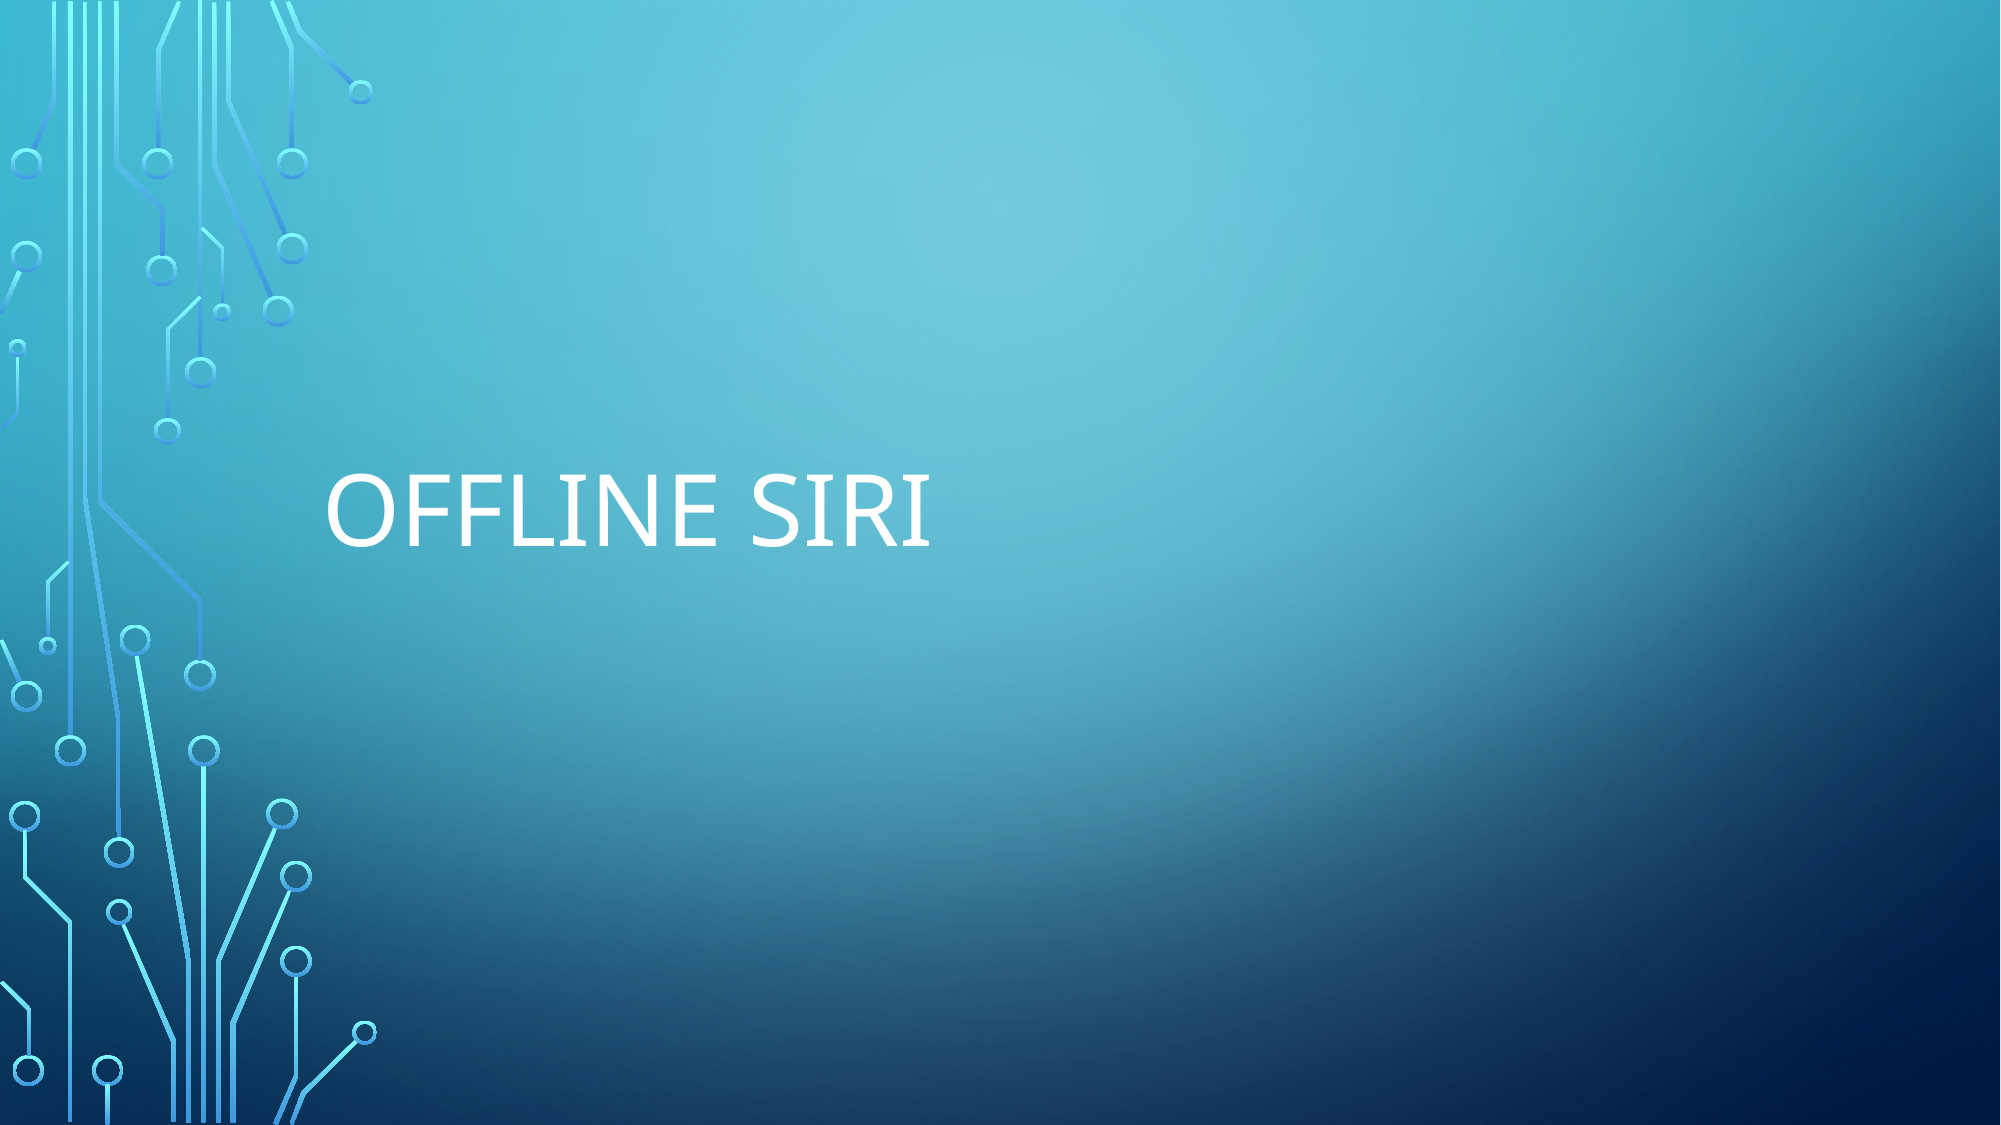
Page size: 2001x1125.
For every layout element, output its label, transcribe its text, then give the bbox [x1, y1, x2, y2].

title OFFLINE SIRI [307, 184, 1750, 576]
